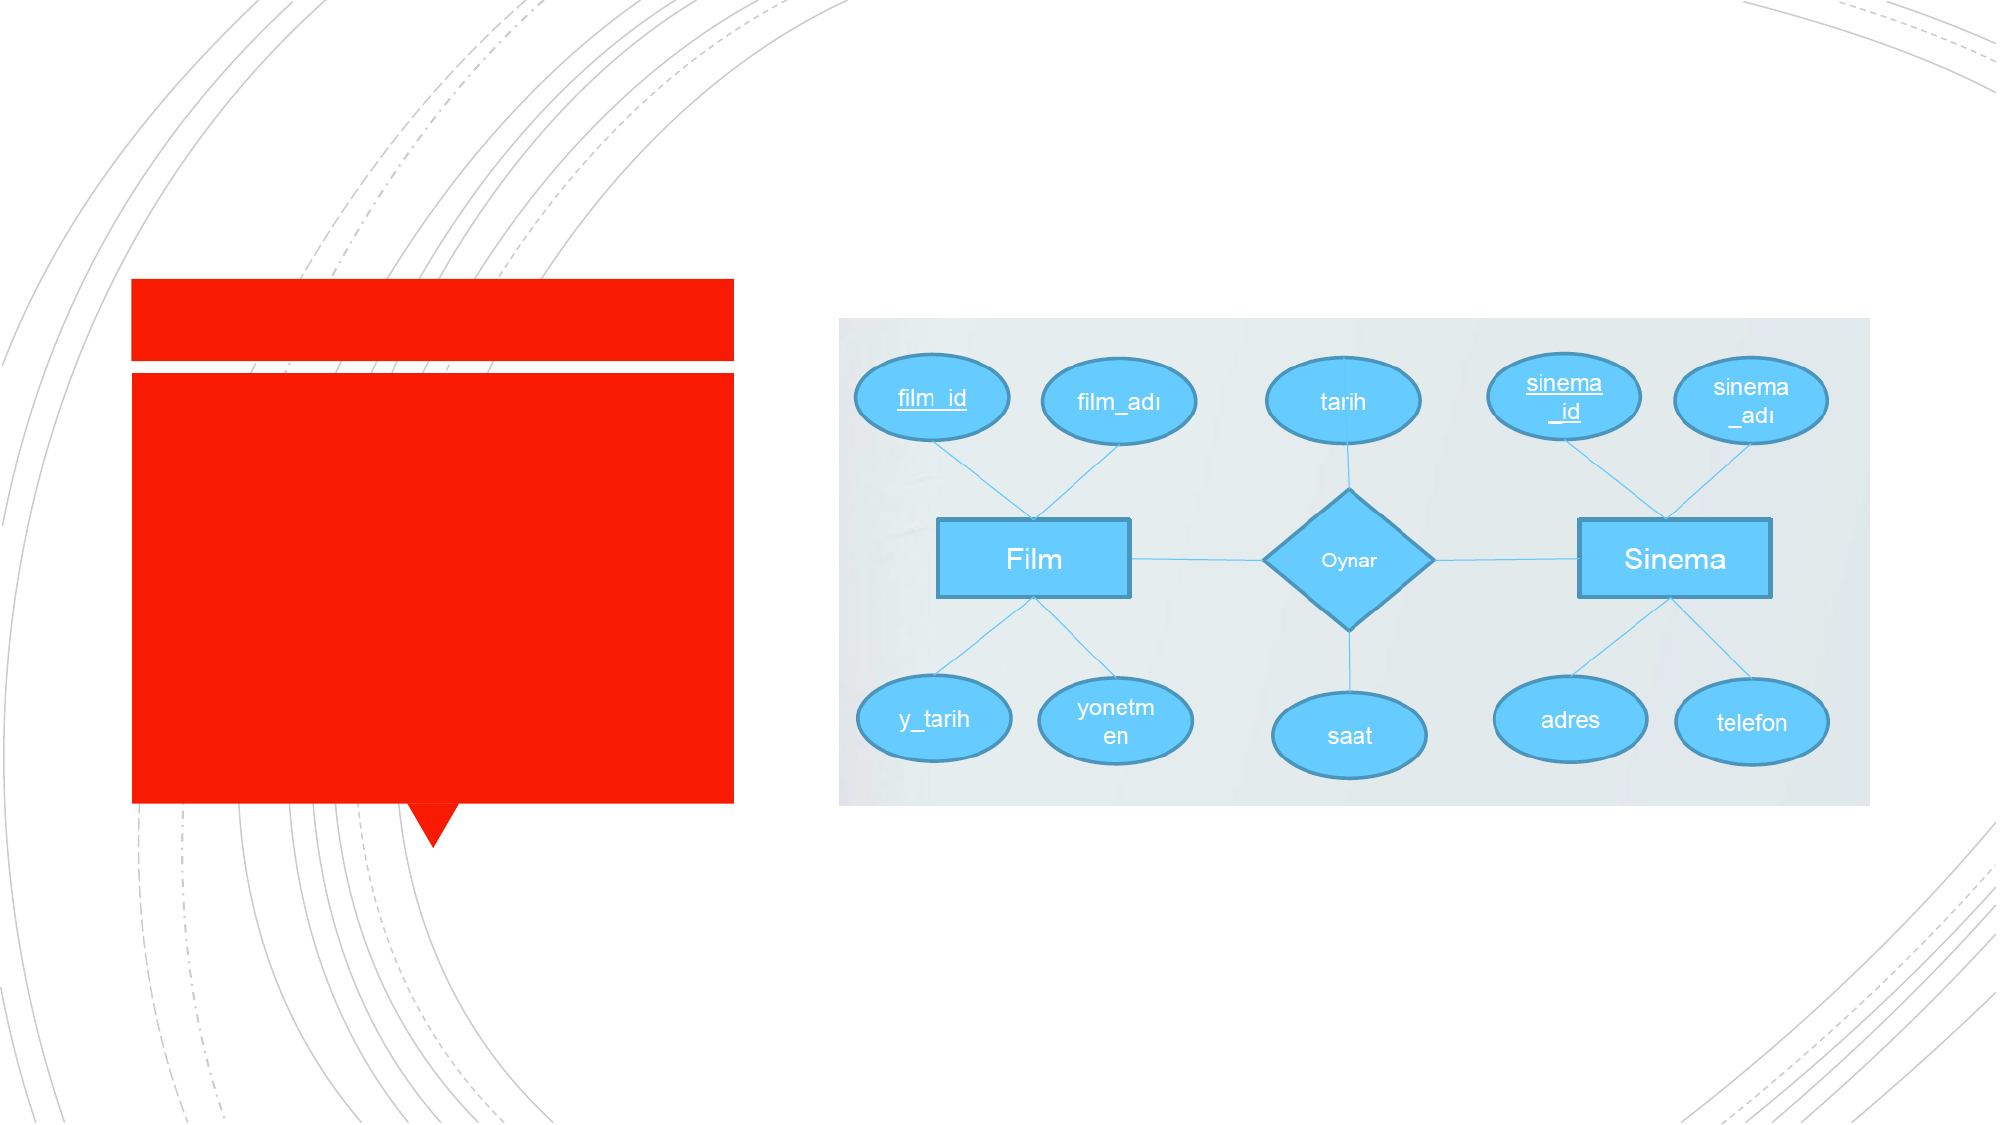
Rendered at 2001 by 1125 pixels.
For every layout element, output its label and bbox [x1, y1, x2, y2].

list [839, 318, 1871, 807]
